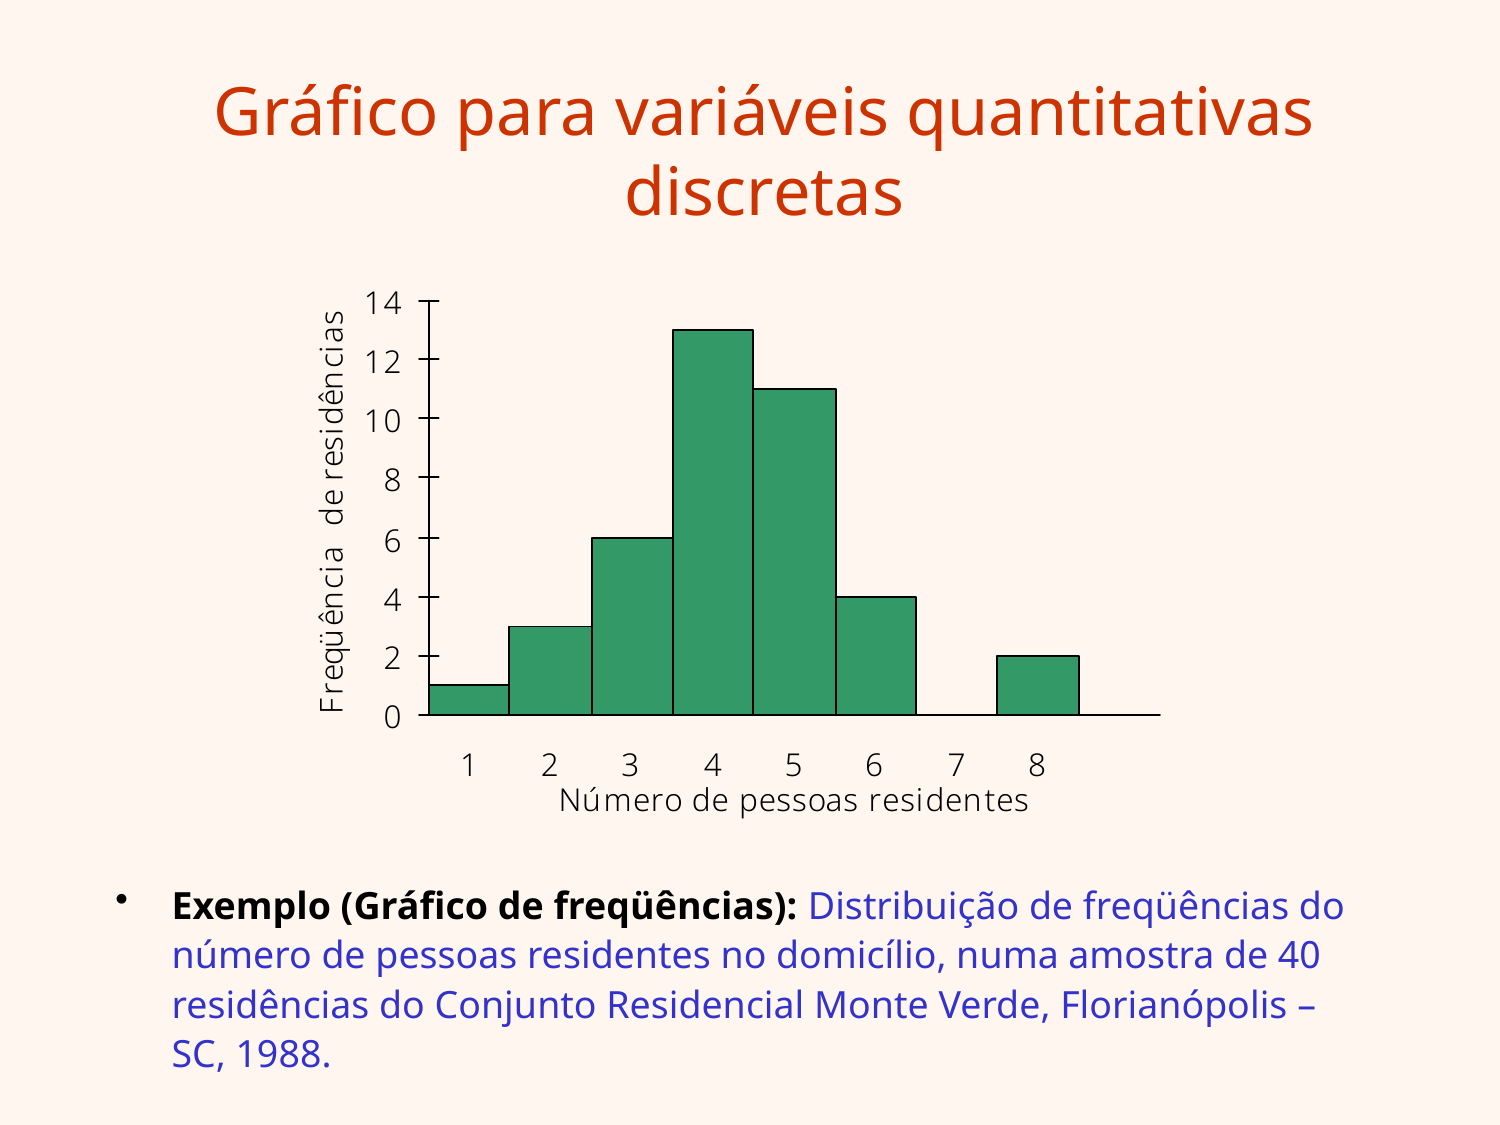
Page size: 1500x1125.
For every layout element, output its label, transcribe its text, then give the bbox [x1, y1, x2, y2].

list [277, 243, 1190, 837]
title Gráfico para variáveis quantitativas discretas [76, 54, 1454, 243]
list Exemplo (Gráfico de freqüências): Distribuição de freqüências do número de pessoas residentes no domicílio, numa amostra de 40 residências do Conjunto Residencial Monte Verde, Florianópolis – SC, 1988. [100, 869, 1376, 1035]
